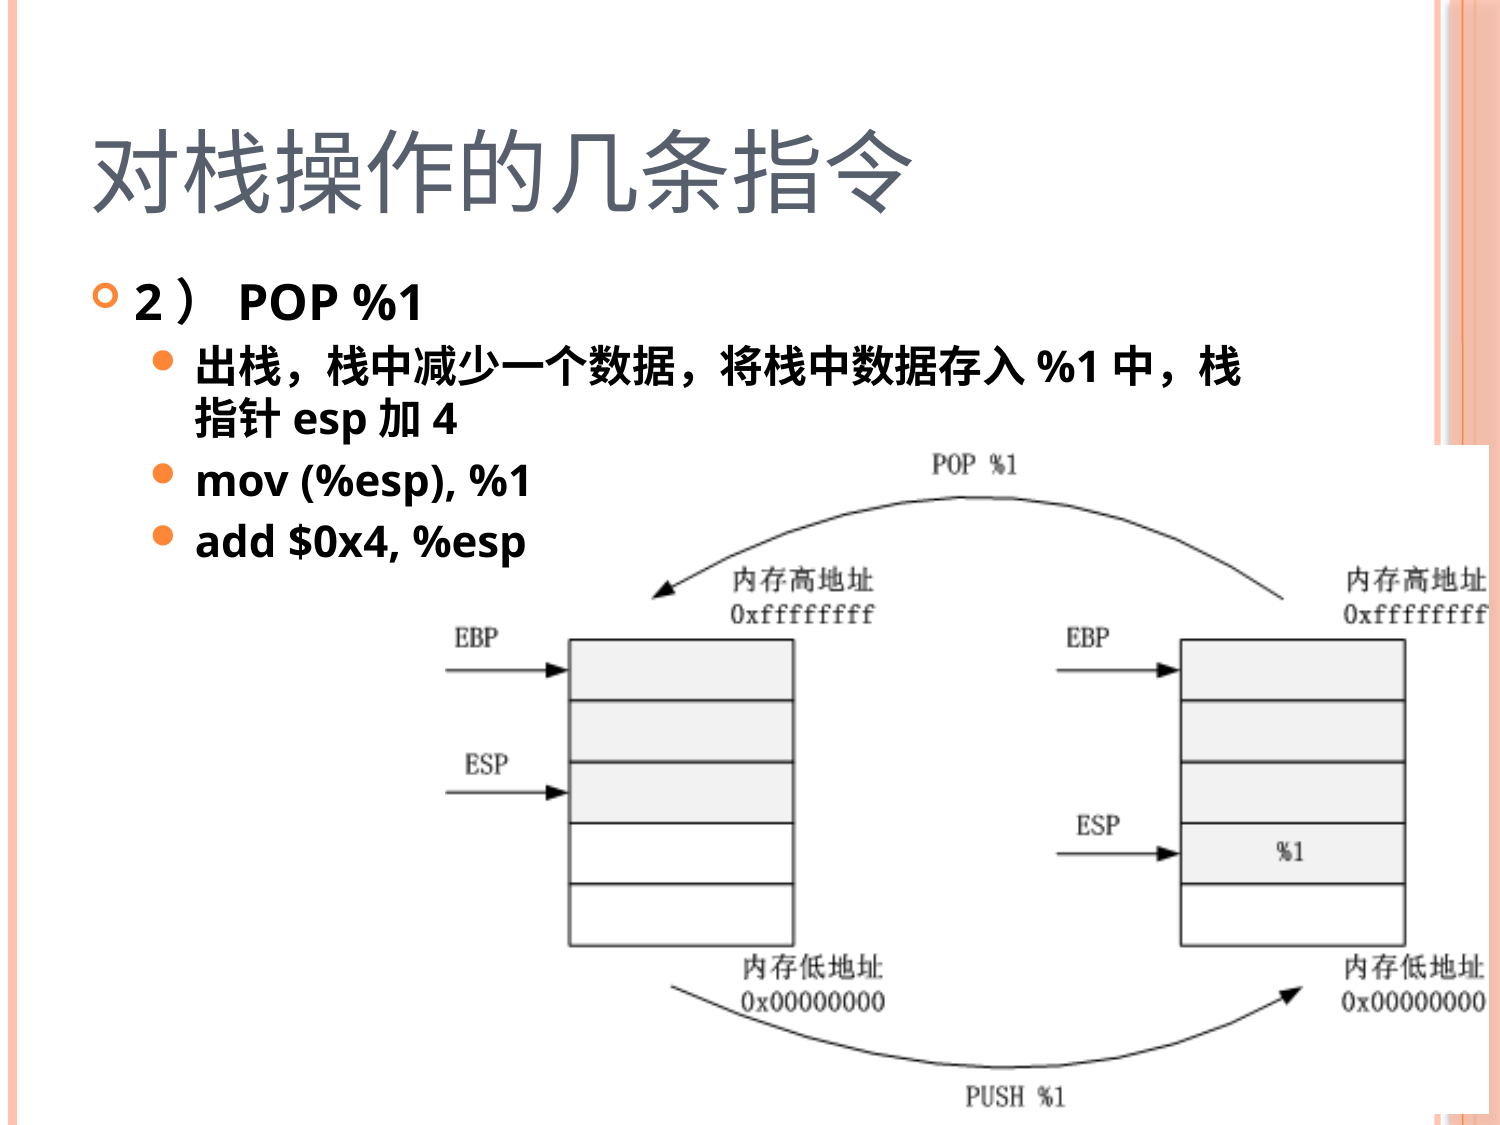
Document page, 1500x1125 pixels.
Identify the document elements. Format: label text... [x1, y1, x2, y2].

picture [444, 444, 1489, 1114]
list 2）POP %1 出栈，栈中减少一个数据，将栈中数据存入%1中，栈指针esp加4 mov (%esp), %1 add $0x4, %esp [75, 262, 1300, 1062]
title 对栈操作的几条指令 [75, 45, 1300, 233]
